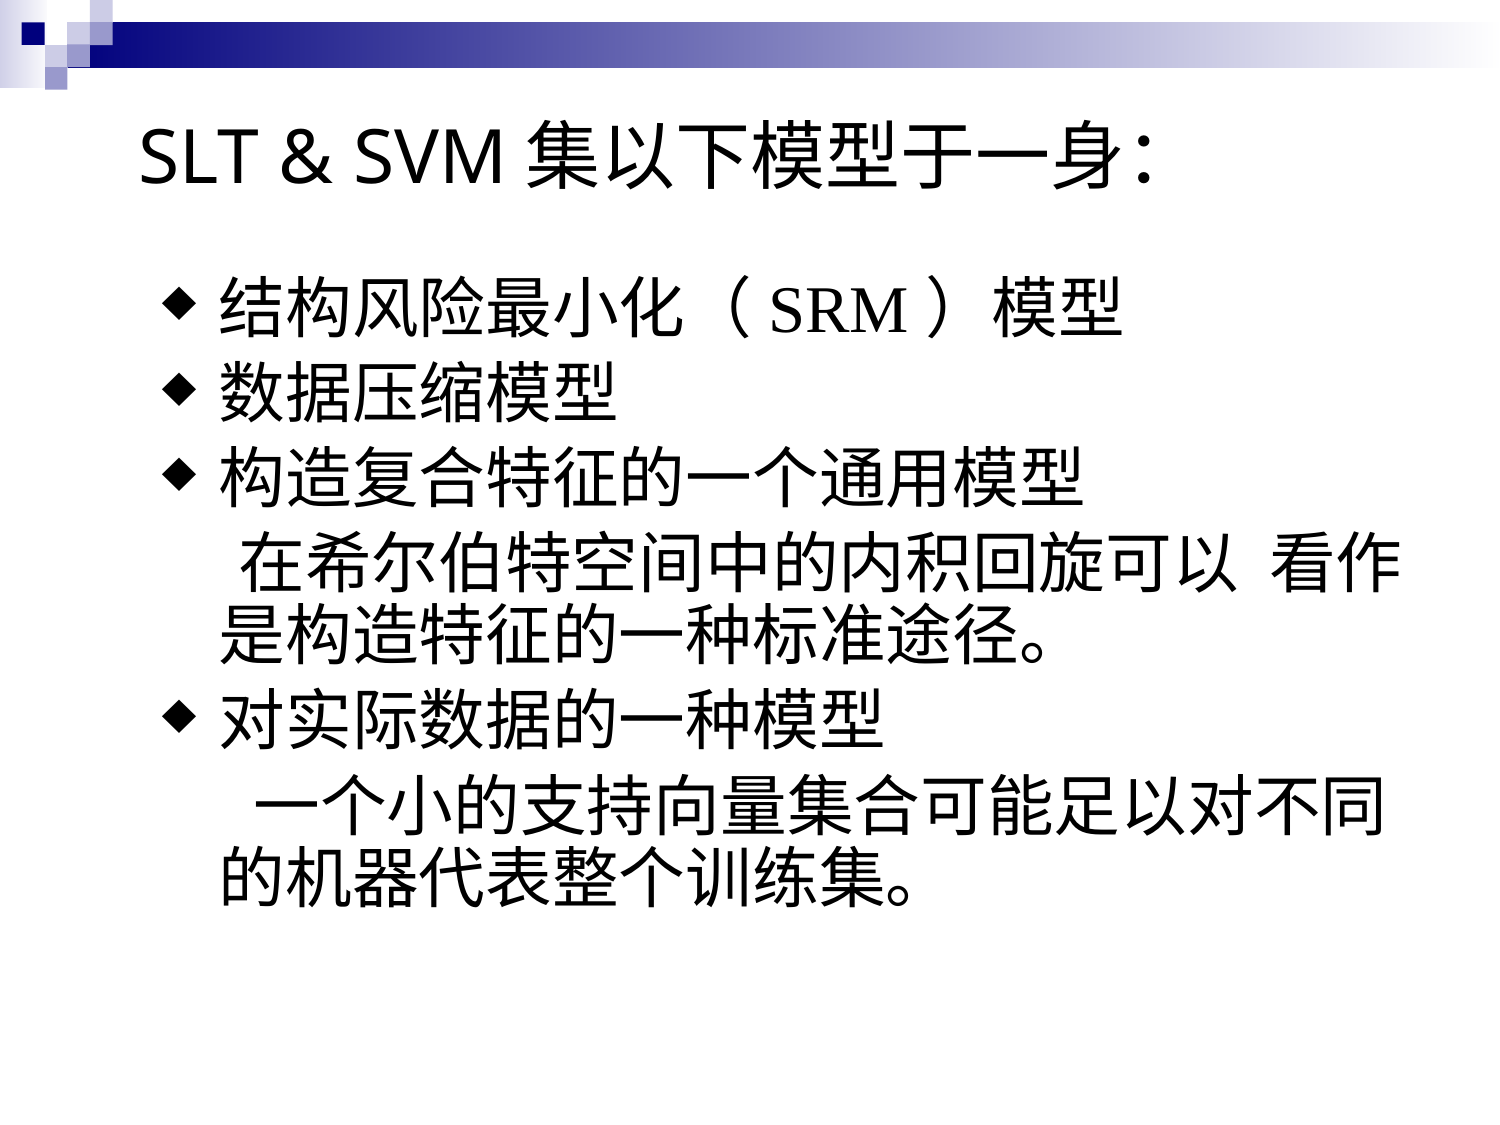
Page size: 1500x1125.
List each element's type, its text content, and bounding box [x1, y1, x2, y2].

text_box SLT & SVM集以下模型于一身： [123, 78, 1399, 229]
text_box 结构风险最小化（SRM）模型 数据压缩模型 构造复合特征的一个通用模型 在希尔伯特空间中的内积回旋可以 看作是构造特征的一种标准途径。 对实际数据的一种模型 一个小的支持向量集合可能足以对不同的机器代表整个训练集。 [147, 267, 1423, 1005]
